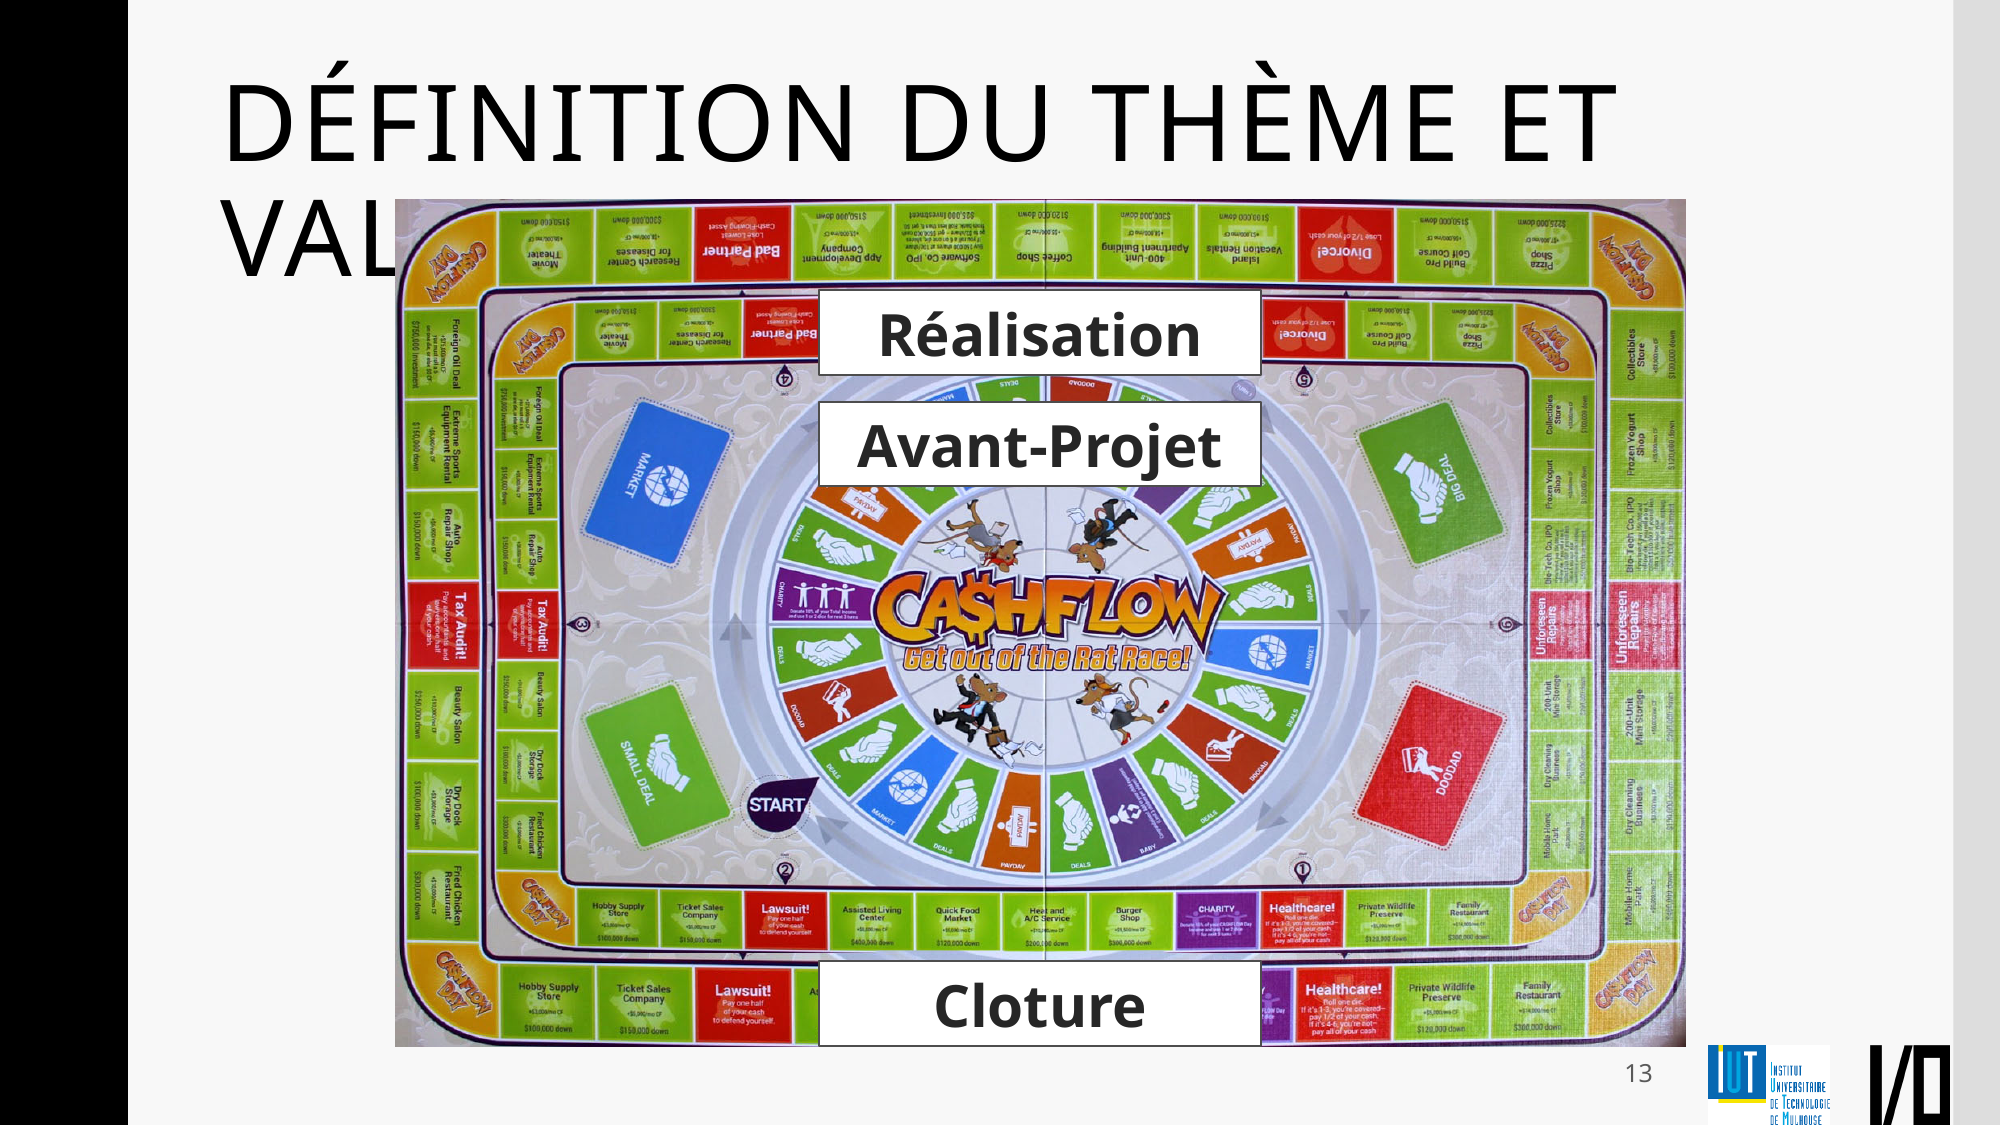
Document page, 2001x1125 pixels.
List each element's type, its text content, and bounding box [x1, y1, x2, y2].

picture [1870, 1045, 1950, 1125]
title Définition du thème et validation [205, 62, 1875, 308]
slide_number 13 [1412, 1048, 1668, 1103]
picture [1708, 1045, 1830, 1125]
picture [395, 199, 1686, 1048]
